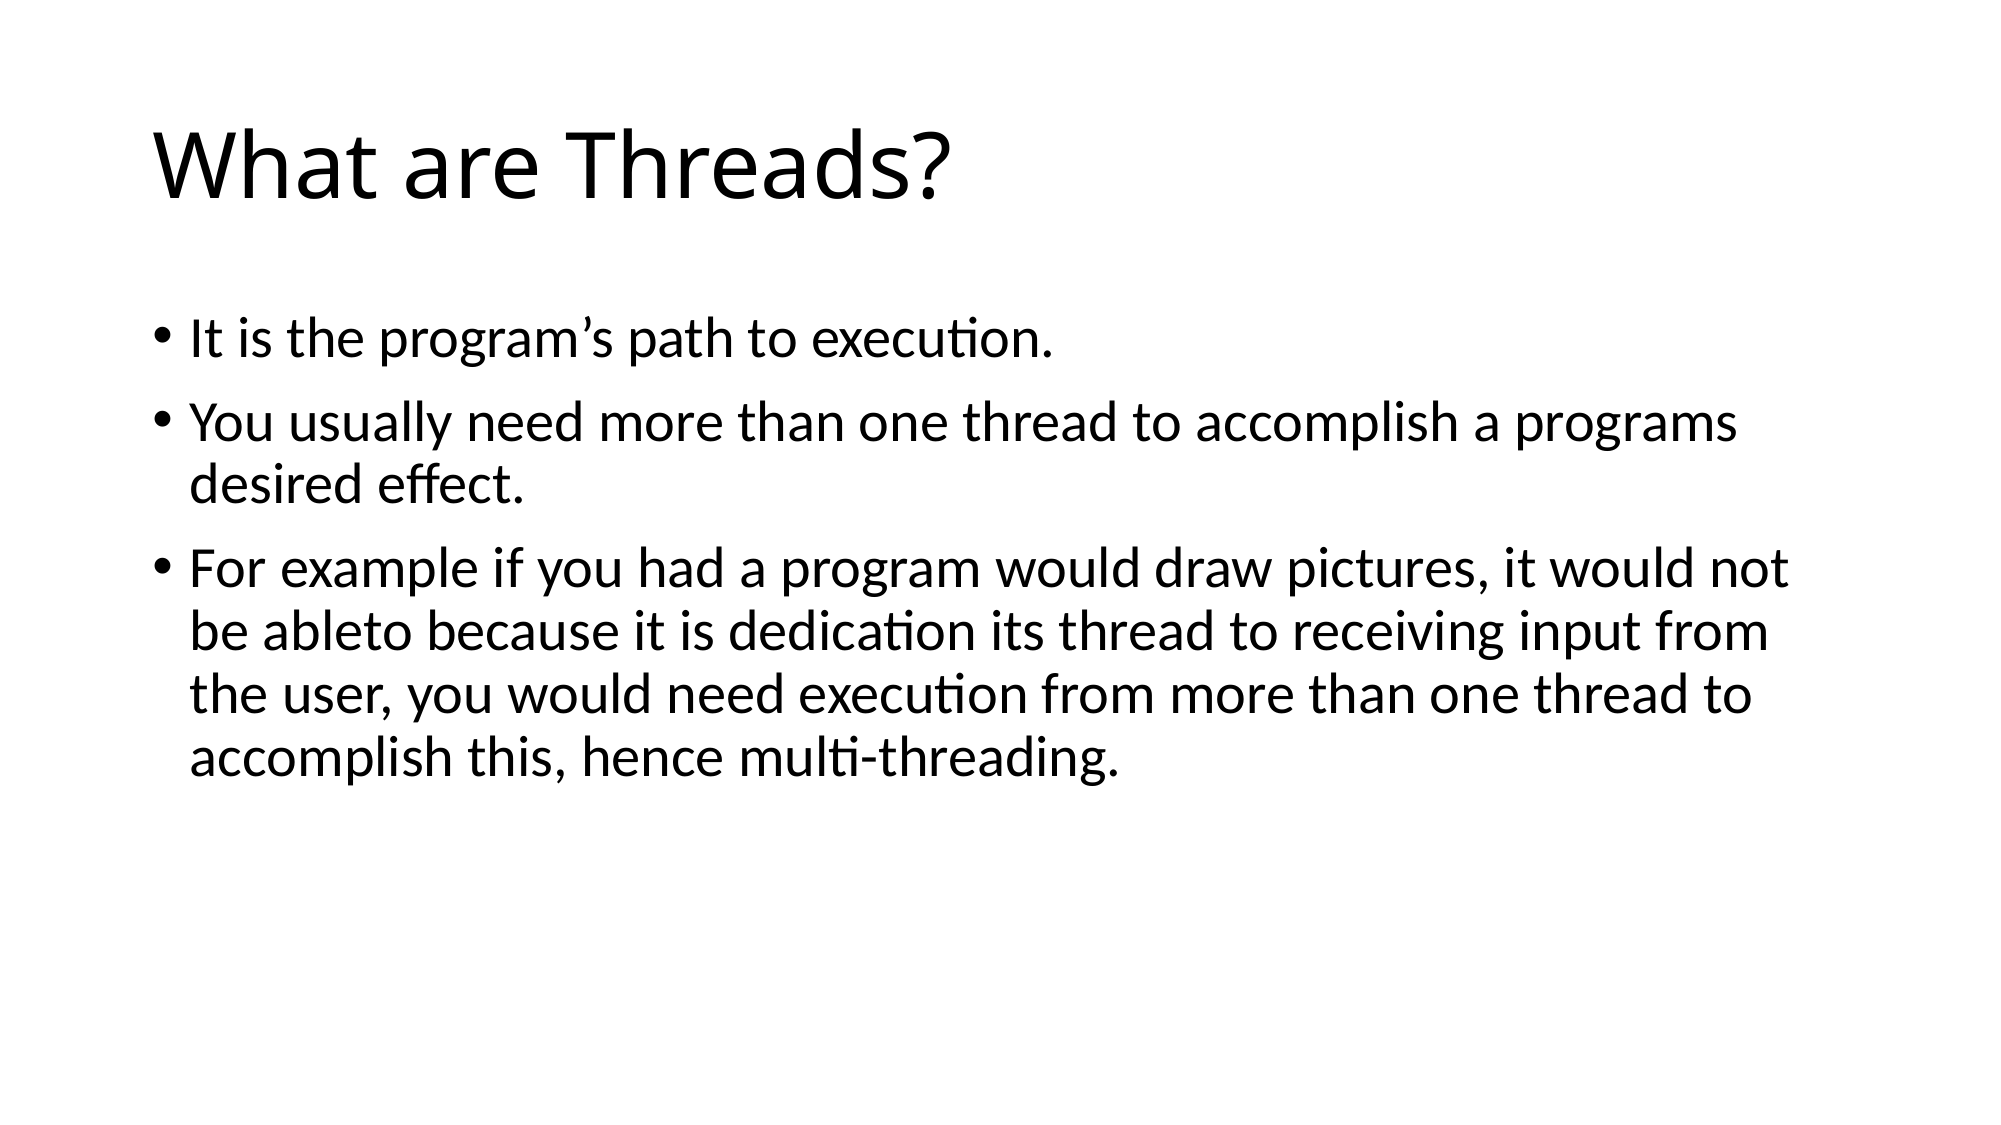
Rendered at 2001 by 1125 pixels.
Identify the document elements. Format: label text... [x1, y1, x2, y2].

title What are Threads? [137, 59, 1863, 278]
list It is the program’s path to execution. You usually need more than one thread to accomplish a programs desired effect. For example if you had a program would draw pictures, it would not be ableto because it is dedication its thread to receiving input from the user, you would need execution from more than one thread to accomplish this, hence multi-threading. [137, 299, 1863, 1014]
